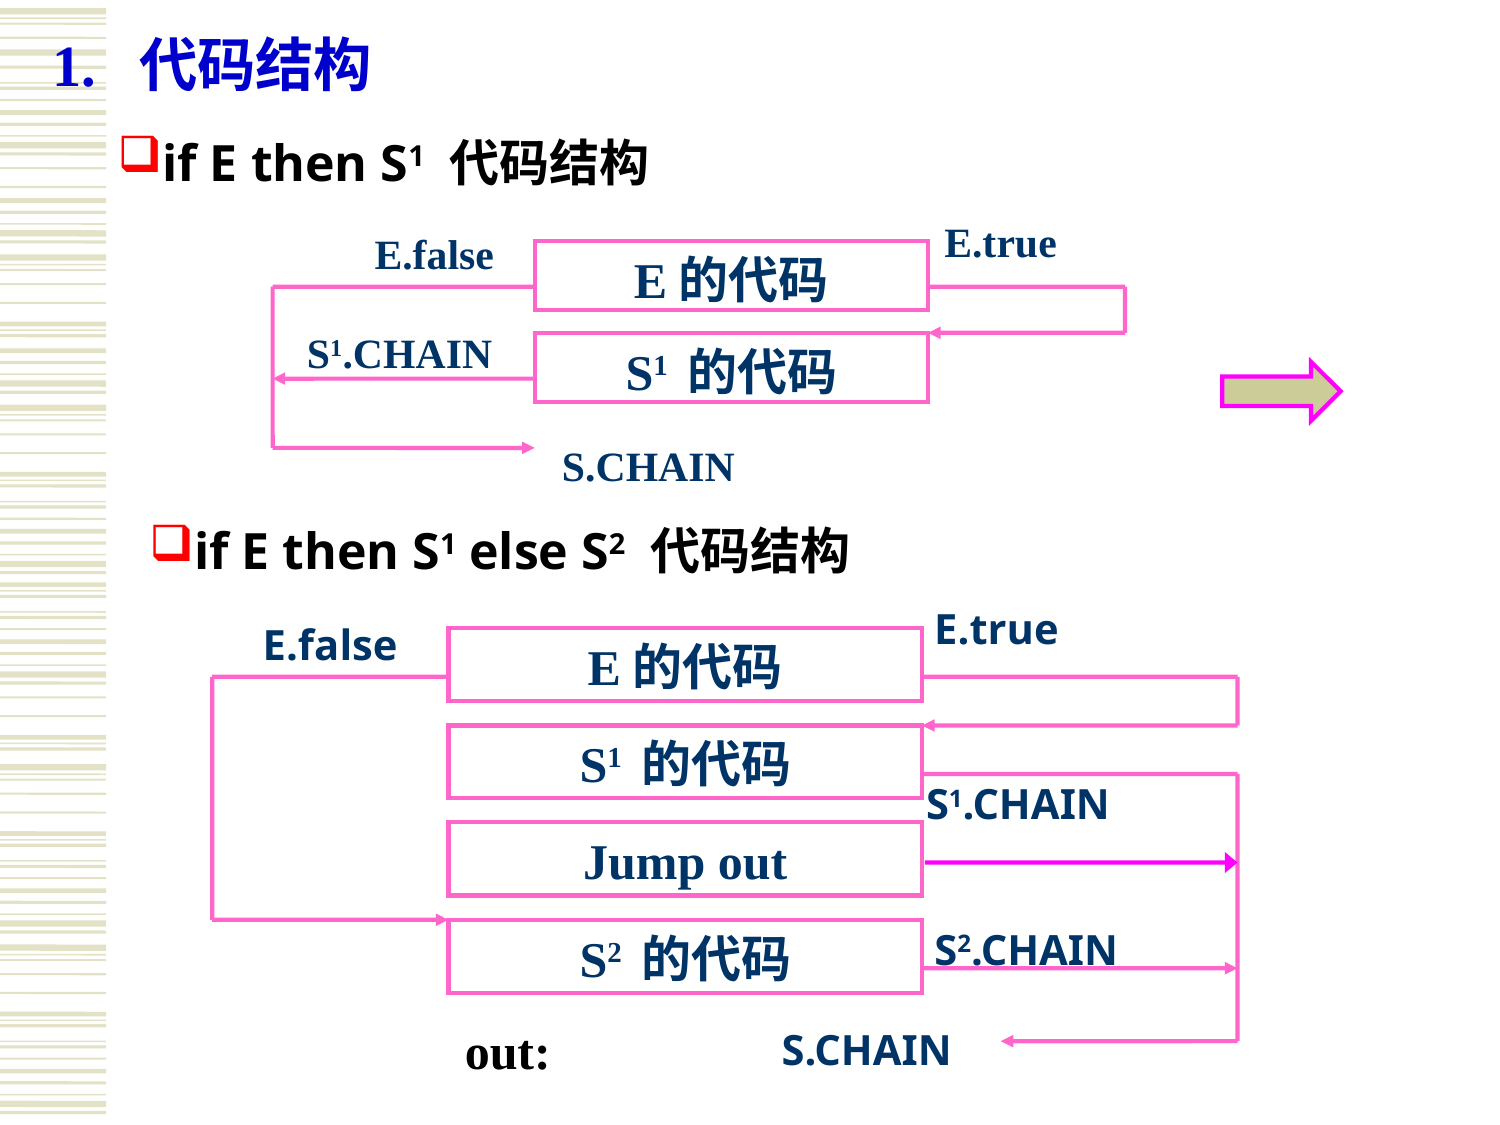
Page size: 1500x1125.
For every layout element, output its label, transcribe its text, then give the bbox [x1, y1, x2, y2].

title 1. 代码结构 [24, 37, 400, 100]
text_box [1222, 361, 1341, 421]
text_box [124, 512, 1238, 1088]
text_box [99, 123, 1126, 500]
